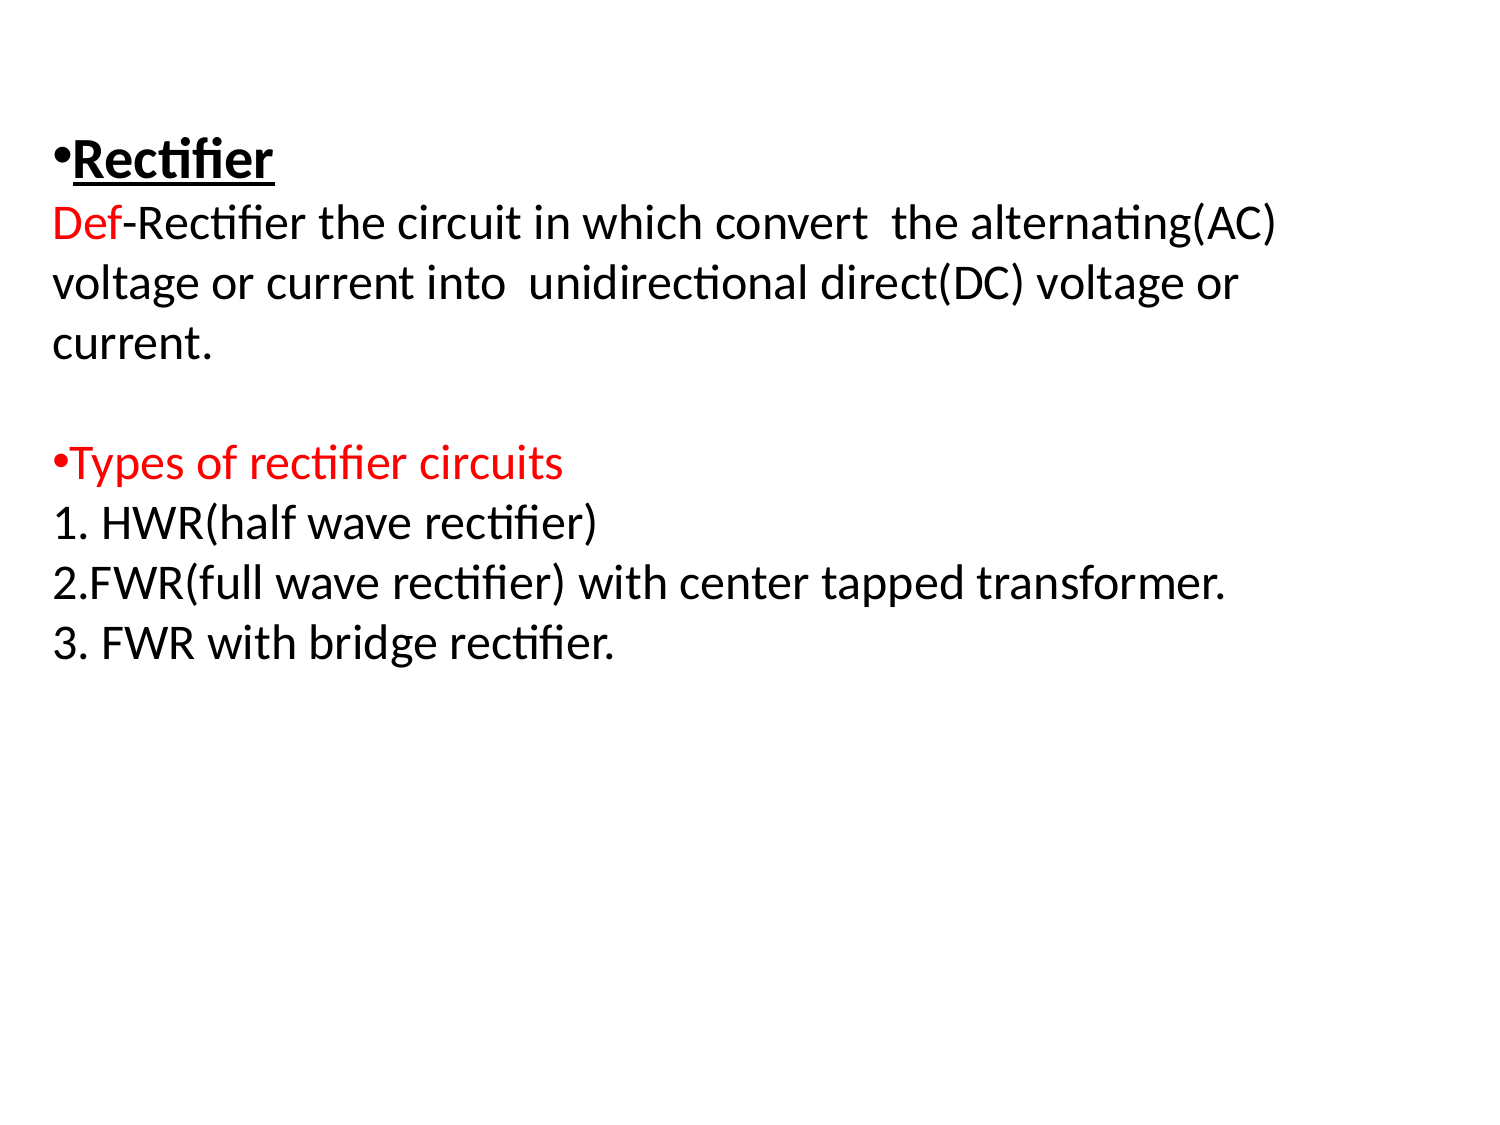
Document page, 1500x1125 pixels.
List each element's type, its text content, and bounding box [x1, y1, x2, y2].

text_box Rectifier Def-Rectifier the circuit in which convert the alternating(AC) voltage or current into unidirectional direct(DC) voltage or current. Types of rectifier circuits 1. HWR(half wave rectifier) 2.FWR(full wave rectifier) with center tapped transformer. 3. FWR with bridge rectifier. [37, 112, 1400, 858]
